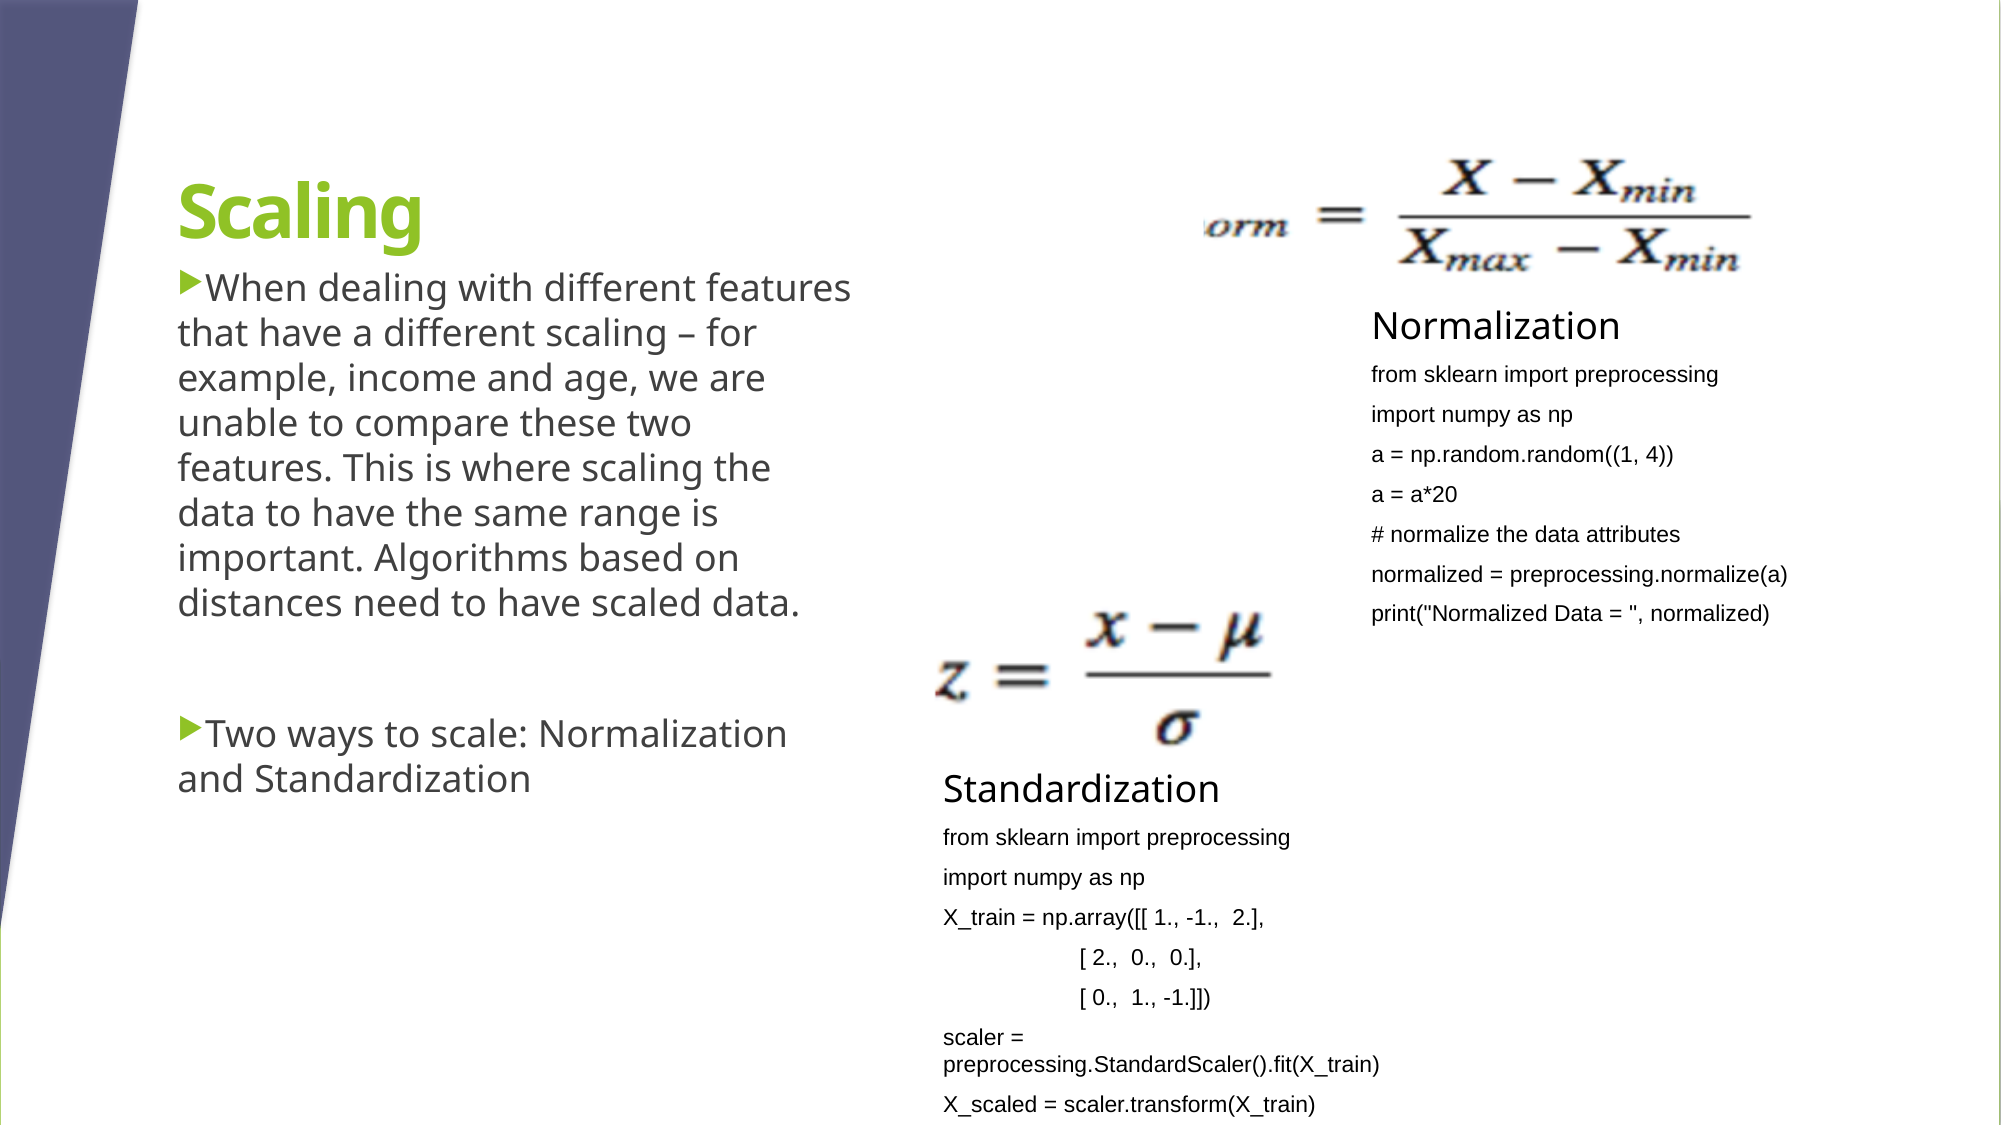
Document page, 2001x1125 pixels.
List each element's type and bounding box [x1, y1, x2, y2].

picture [846, 482, 1419, 859]
picture [1203, 1, 1846, 342]
text_box [0, 0, 2000, 1125]
